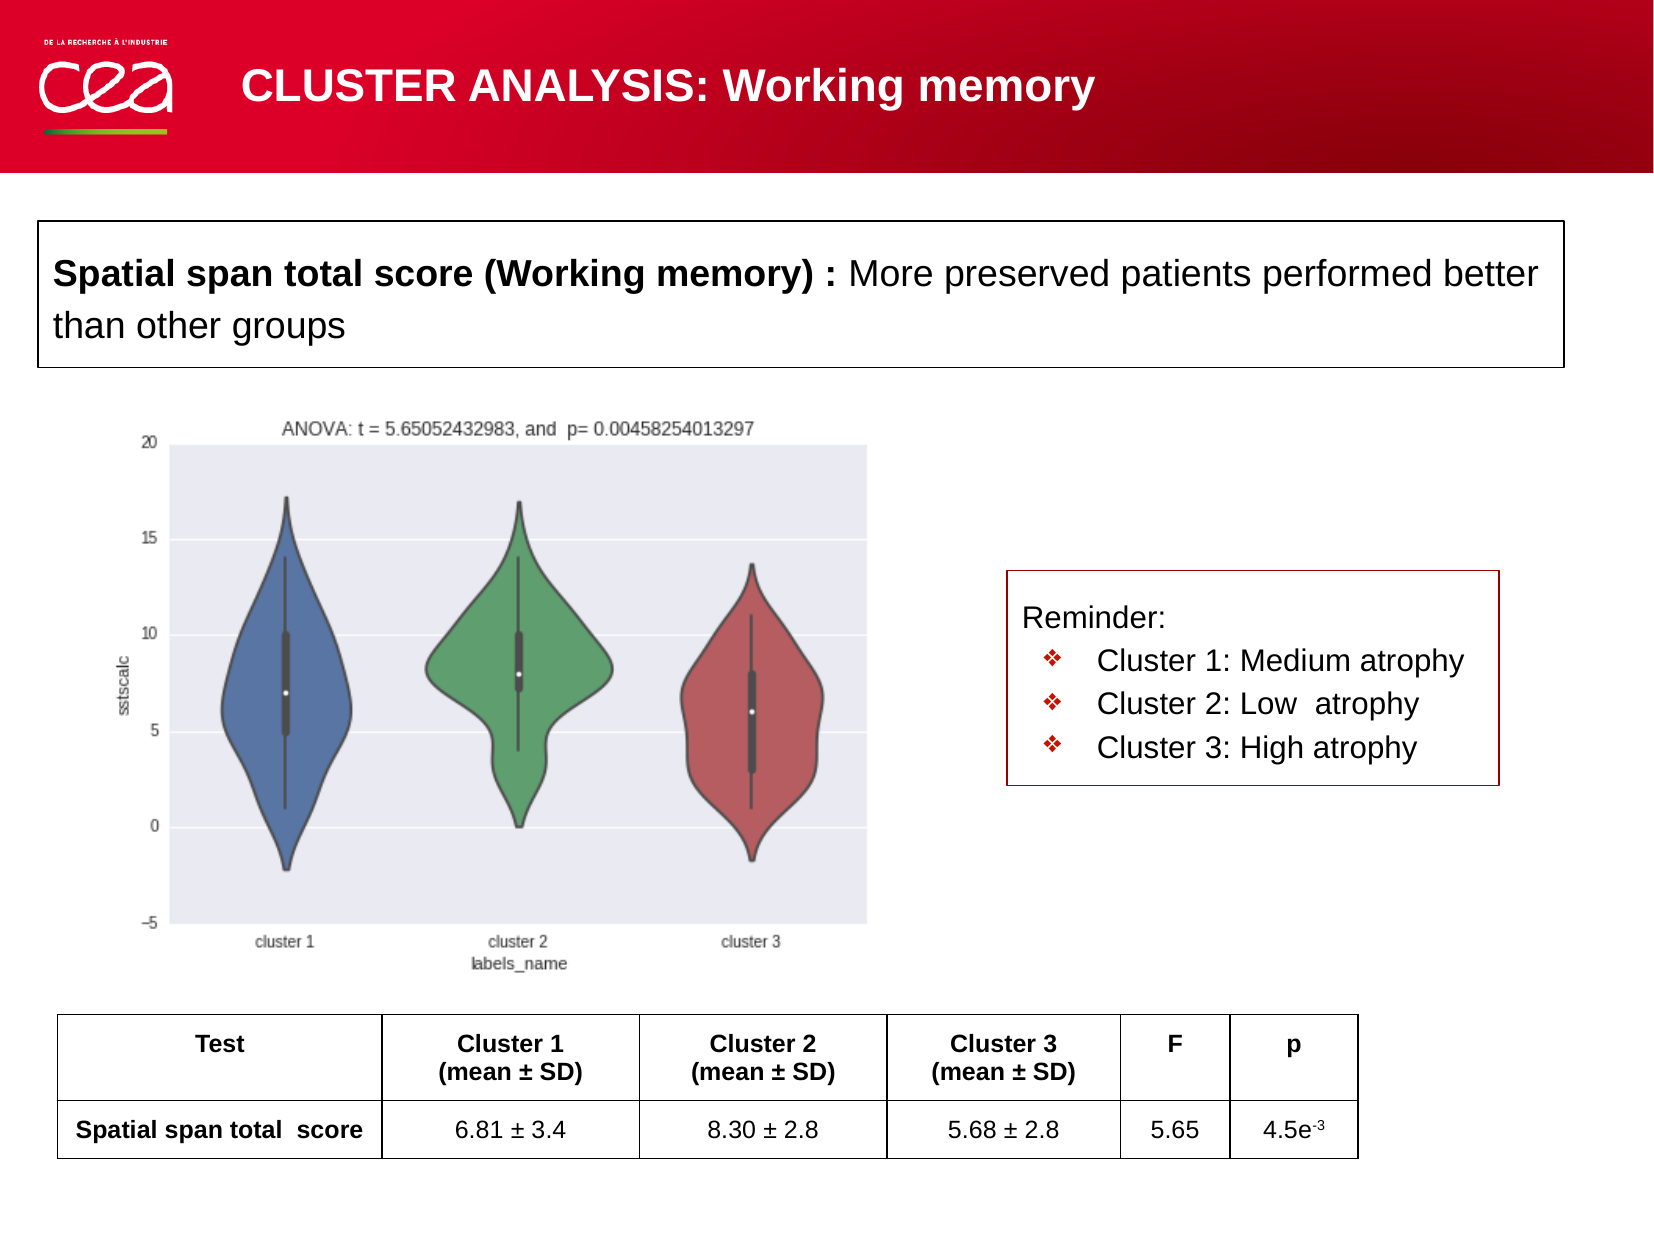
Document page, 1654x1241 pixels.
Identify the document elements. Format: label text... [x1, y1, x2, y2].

table_header F [1121, 1015, 1229, 1100]
title CLUSTER ANALYSIS: Working memory [240, 0, 1588, 165]
table_header Cluster 3 (mean ± SD) [888, 1015, 1120, 1100]
table_cell 4.5e-3 [1231, 1101, 1357, 1158]
table_header Test [58, 1015, 381, 1100]
table_header Cluster 2 (mean ± SD) [640, 1015, 886, 1100]
picture [0, 0, 1654, 173]
table_cell 5.65 [1121, 1101, 1229, 1158]
text_box Spatial span total score (Working memory) : More preserved patients performed better than other groups [37, 220, 1565, 368]
table_cell 6.81 ± 3.4 [383, 1101, 639, 1158]
table_header p [1231, 1015, 1357, 1100]
text_box Reminder: Cluster 1: Medium atrophy Cluster 2: Low atrophy Cluster 3: High atrophy [1006, 570, 1499, 786]
table_cell 8.30 ± 2.8 [640, 1101, 886, 1158]
table_cell 5.68 ± 2.8 [888, 1101, 1120, 1158]
picture [57, 381, 958, 1001]
table_cell Spatial span total score [58, 1101, 381, 1158]
table_header Cluster 1 (mean ± SD) [383, 1015, 639, 1100]
